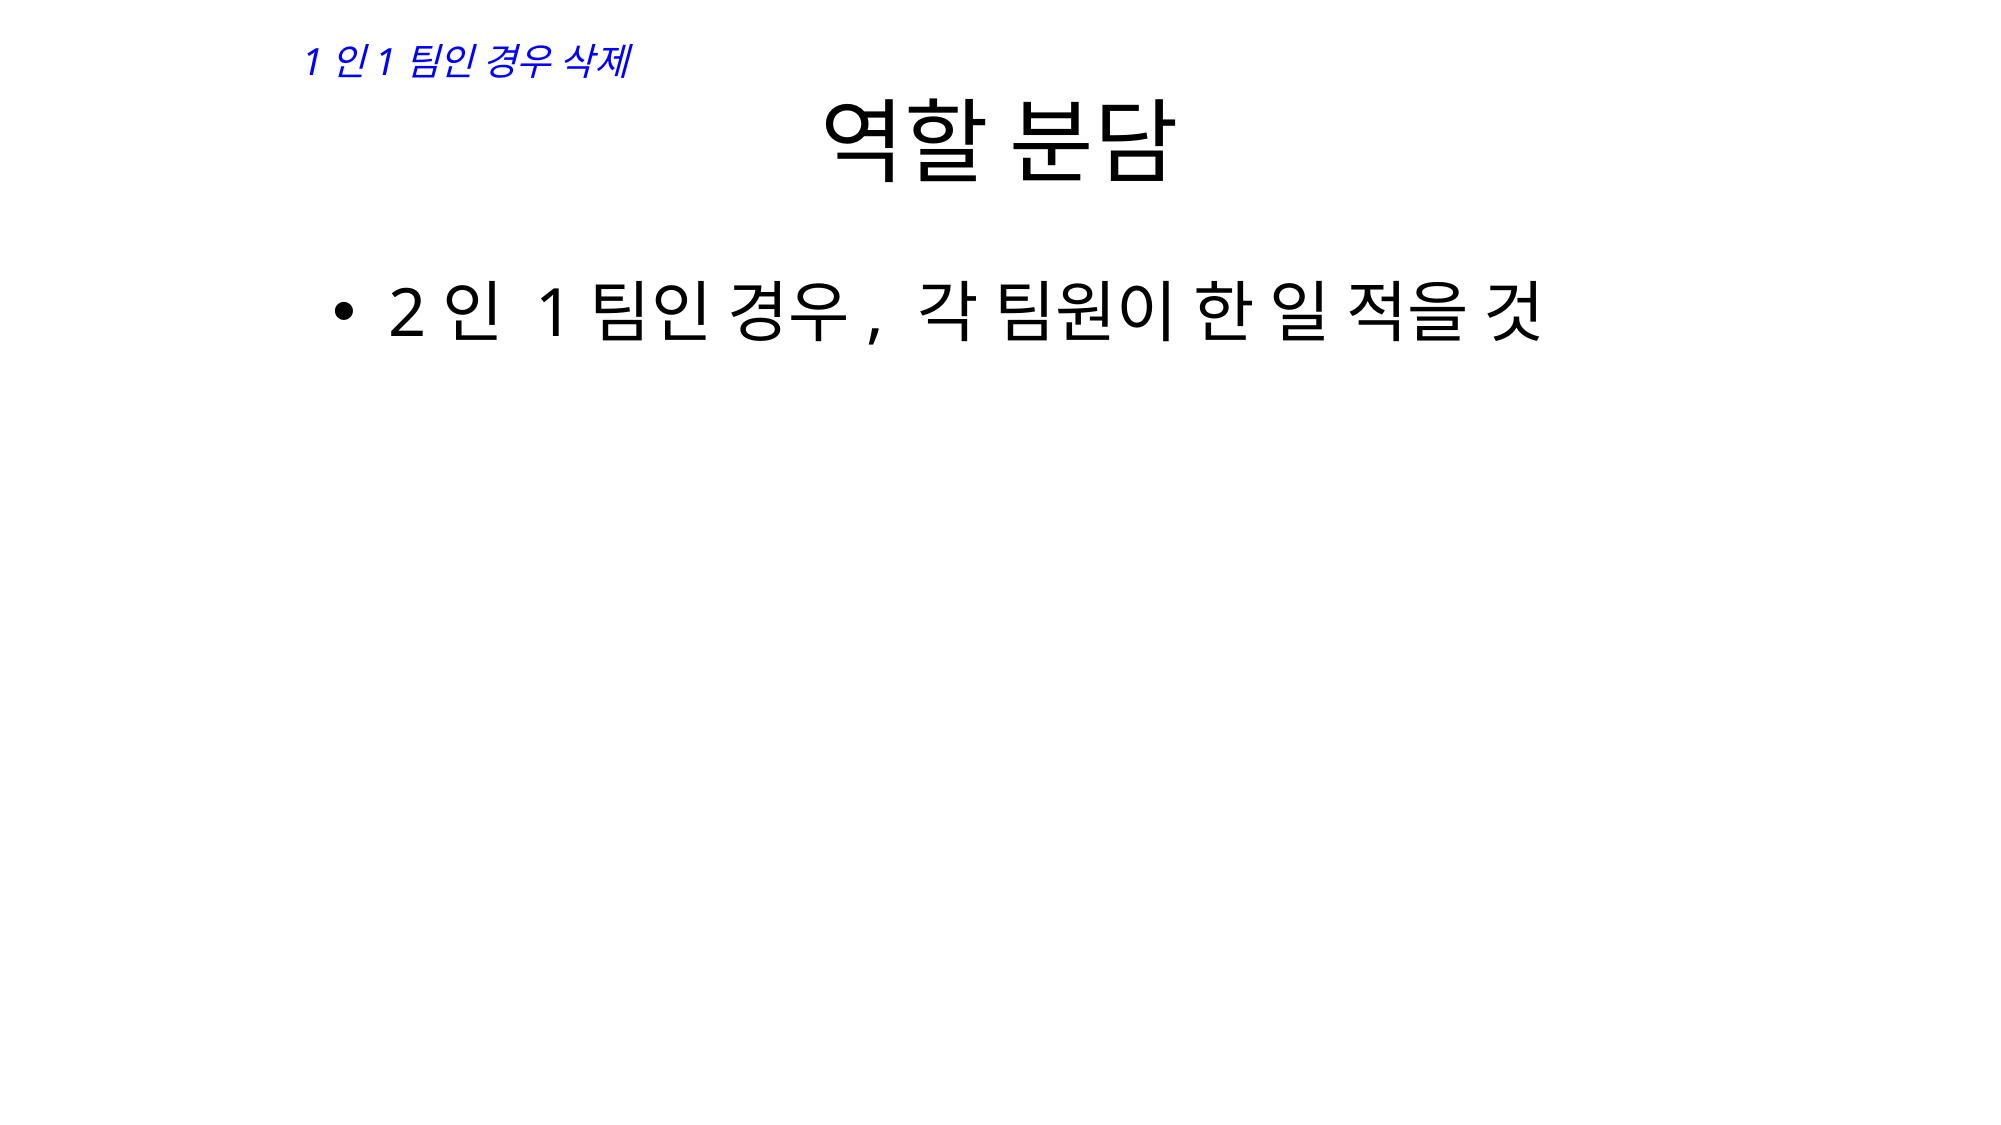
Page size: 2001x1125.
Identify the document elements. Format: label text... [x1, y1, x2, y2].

title 역할 분담 [324, 44, 1676, 234]
text_box 1인1팀인 경우 삭제 [294, 30, 637, 91]
list 2인 1팀인 경우, 각 팀원이 한 일 적을 것 [324, 261, 1676, 1006]
